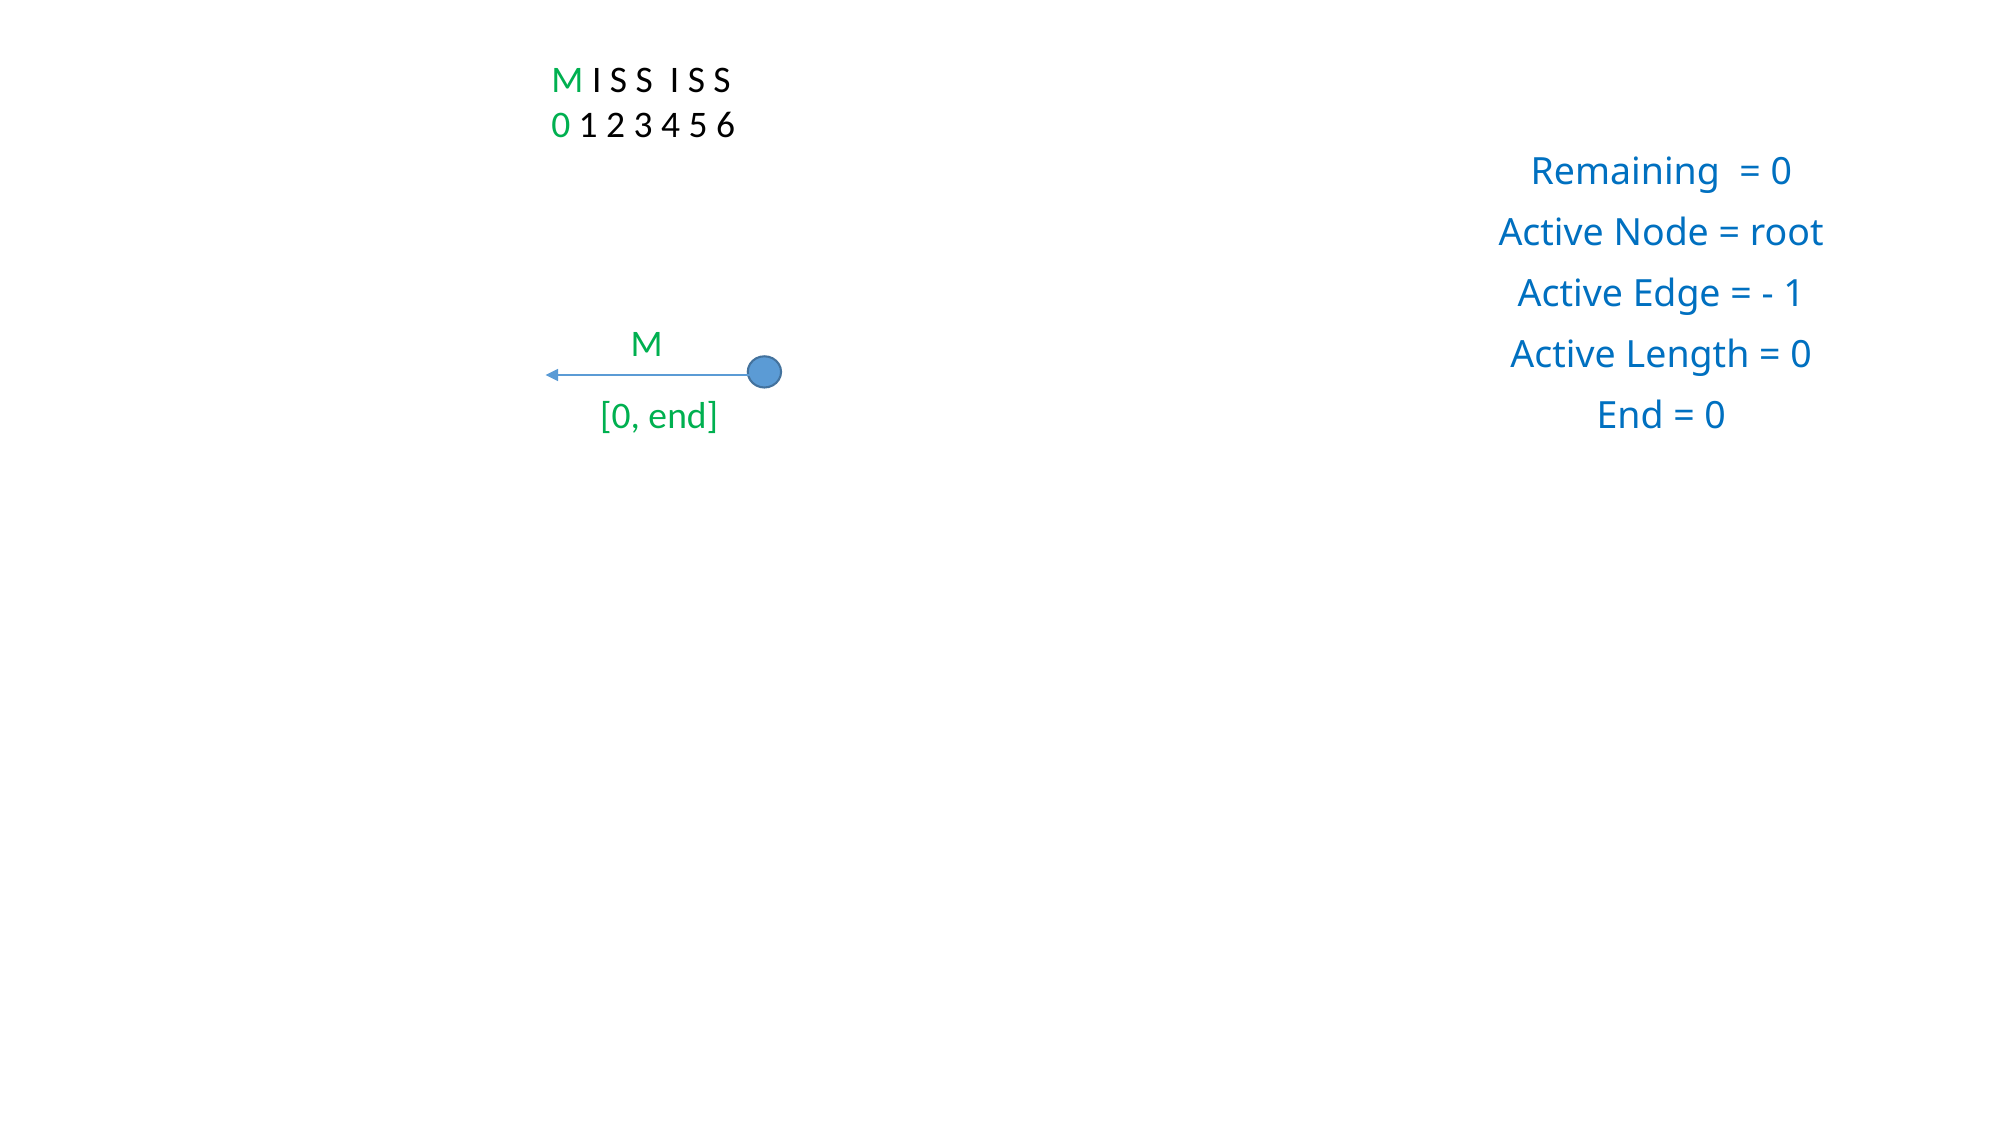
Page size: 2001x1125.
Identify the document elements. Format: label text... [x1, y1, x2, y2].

text_box M I S S I S S 0 1 2 3 4 5 6 [536, 47, 763, 153]
text_box M [615, 311, 678, 371]
text_box [0, end] [585, 383, 734, 443]
text_box Remaining = 0 Active Node = root Active Edge = - 1 Active Length = 0 End = 0 [1349, 153, 1973, 444]
text_box [746, 355, 783, 389]
